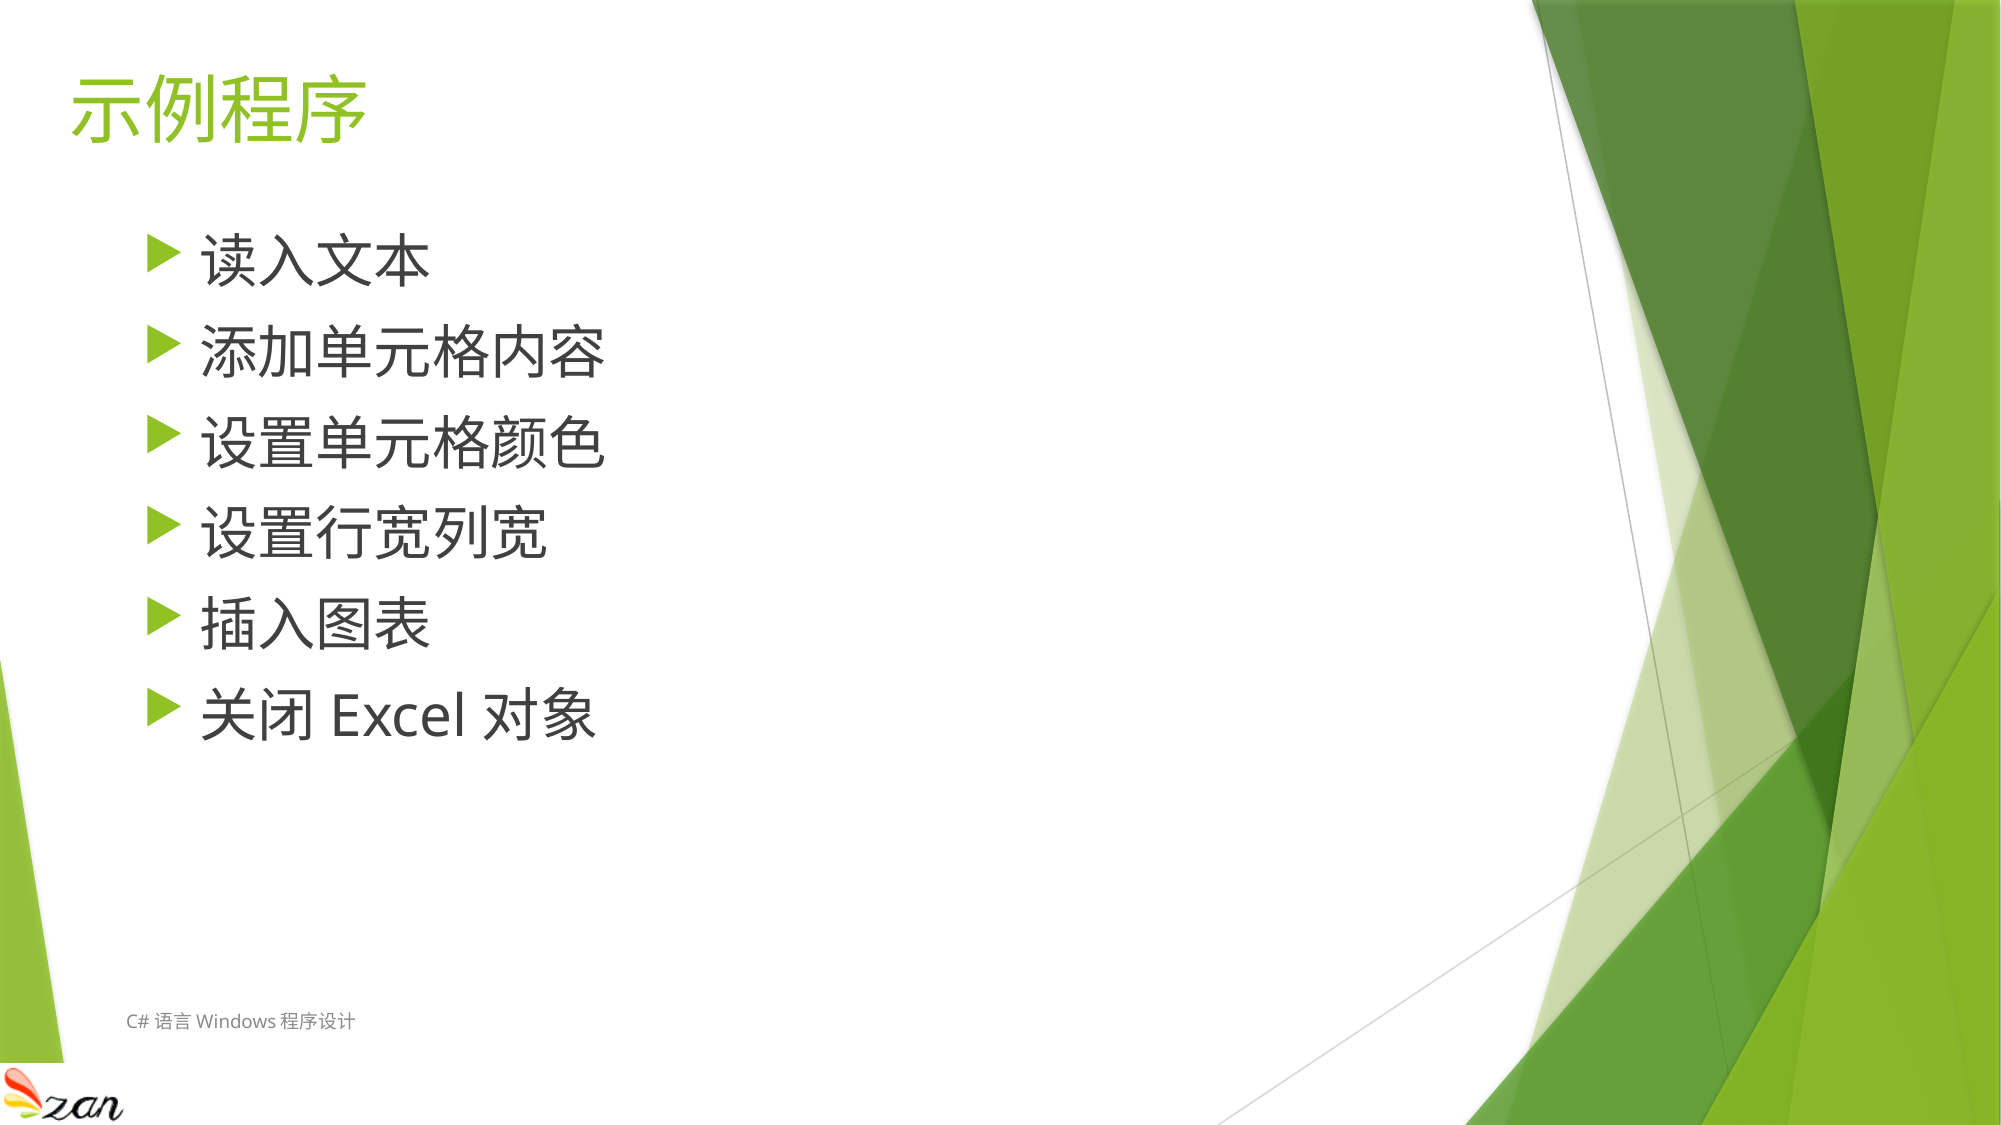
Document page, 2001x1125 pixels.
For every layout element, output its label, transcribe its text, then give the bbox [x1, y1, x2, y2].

picture [0, 1063, 128, 1125]
title 示例程序 [54, 54, 501, 169]
list 读入文本 添加单元格内容 设置单元格颜色 设置行宽列宽 插入图表 关闭Excel对象 [128, 216, 824, 774]
footer C#语言Windows程序设计 [111, 991, 1145, 1051]
